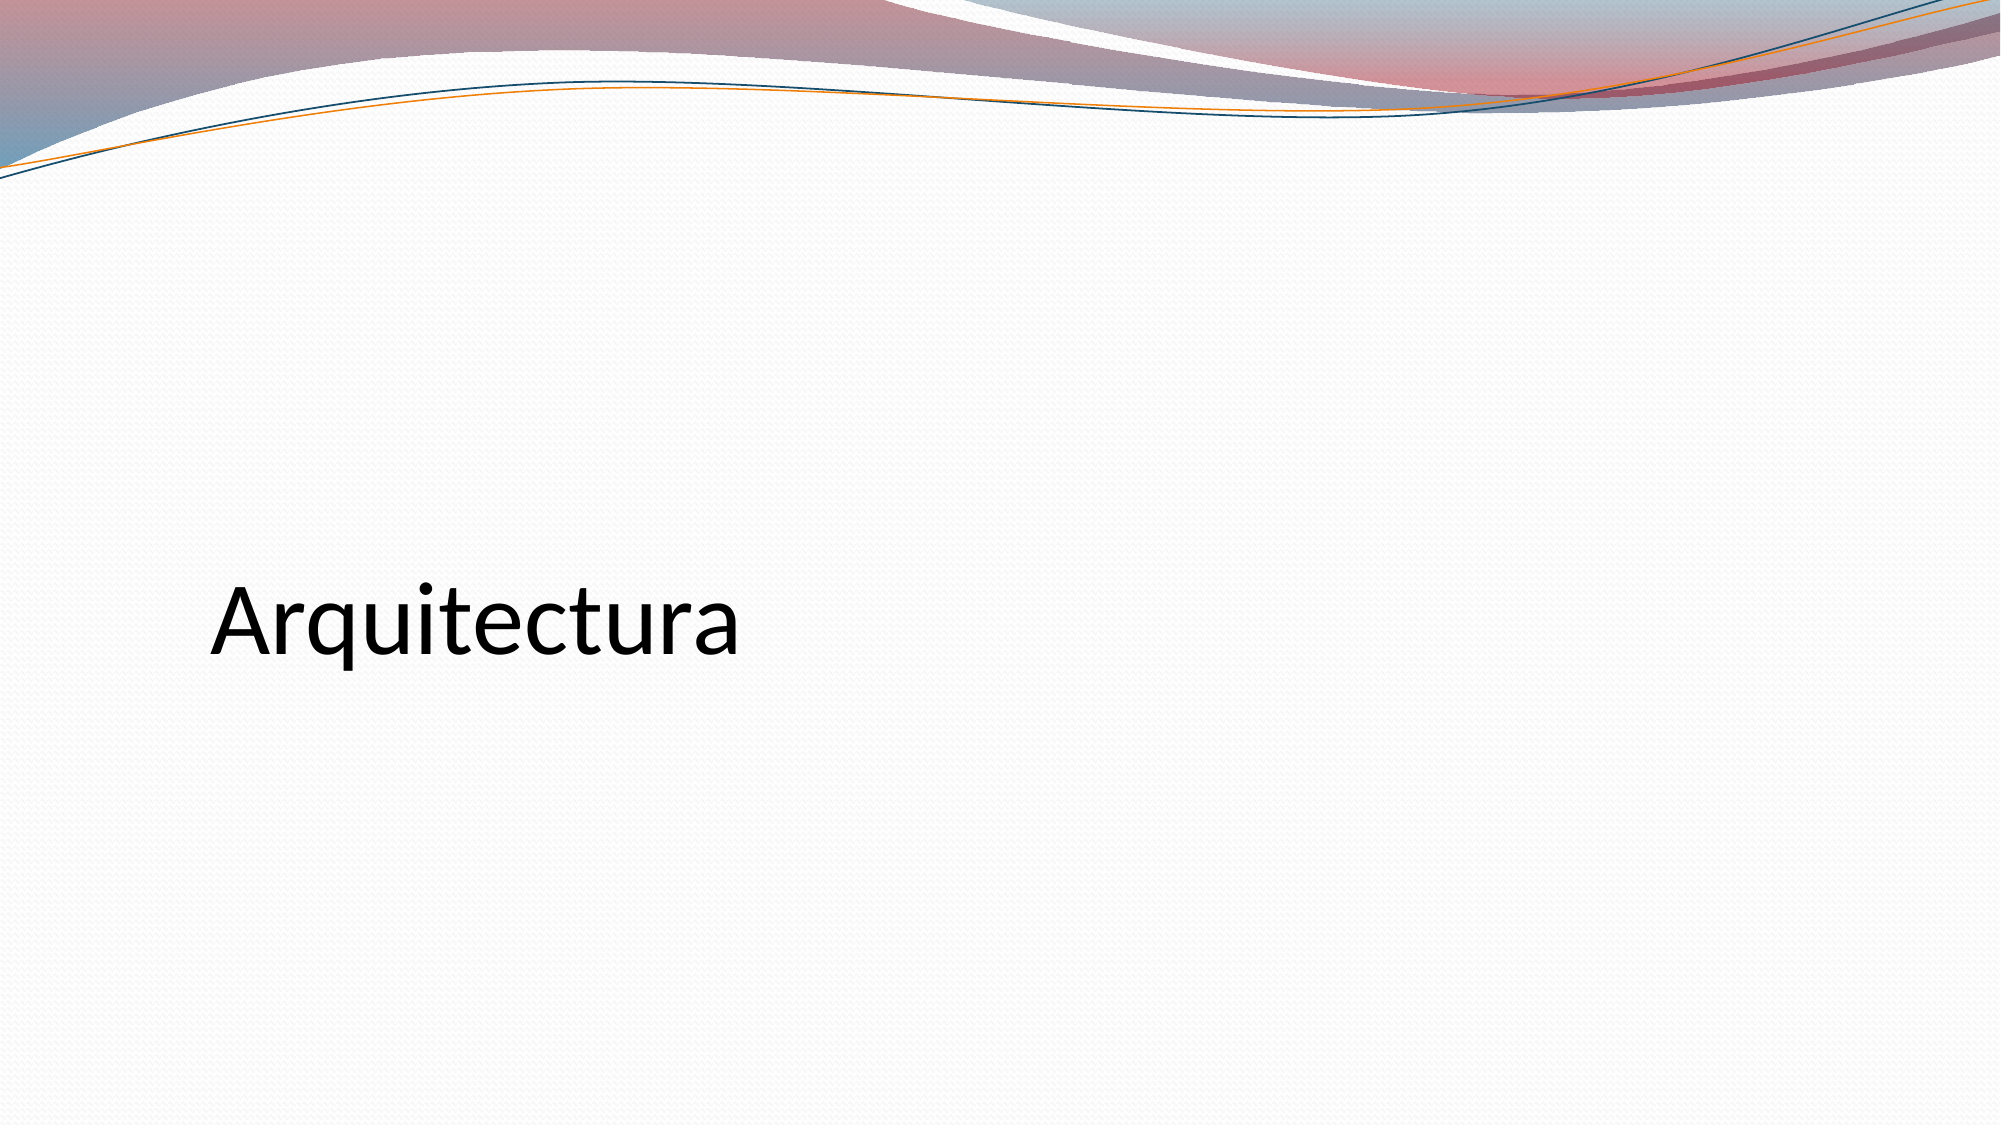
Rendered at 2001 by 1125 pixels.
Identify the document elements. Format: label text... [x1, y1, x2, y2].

title Arquitectura [210, 433, 1836, 676]
